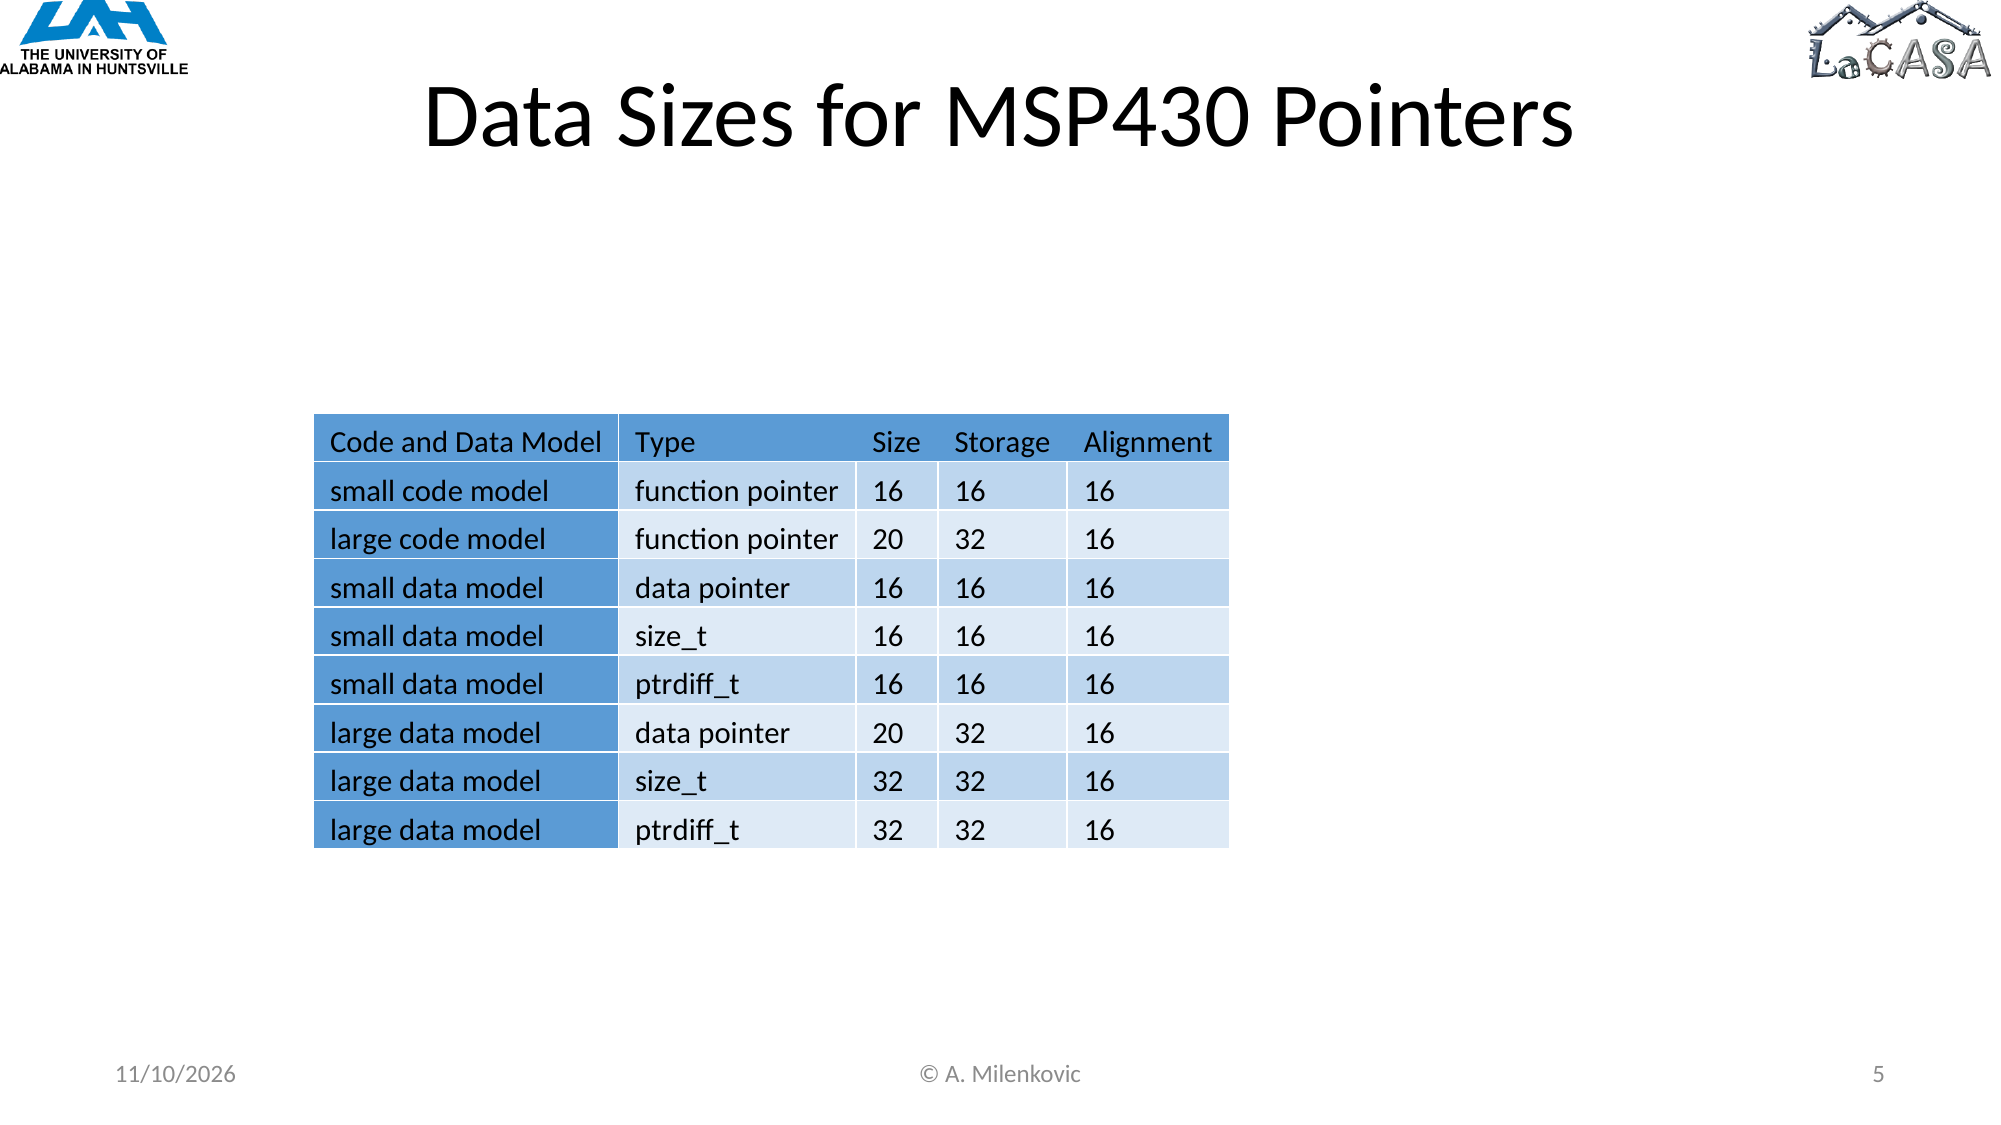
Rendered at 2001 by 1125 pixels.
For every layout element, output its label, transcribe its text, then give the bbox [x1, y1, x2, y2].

slide_number 5 [1433, 1042, 1900, 1103]
footer © A. Milenkovic [683, 1042, 1317, 1103]
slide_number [99, 1042, 567, 1103]
picture [0, 0, 189, 75]
picture [312, 412, 1758, 923]
picture [1798, 0, 2000, 85]
title Data Sizes for MSP430 Pointers [99, 45, 1900, 175]
